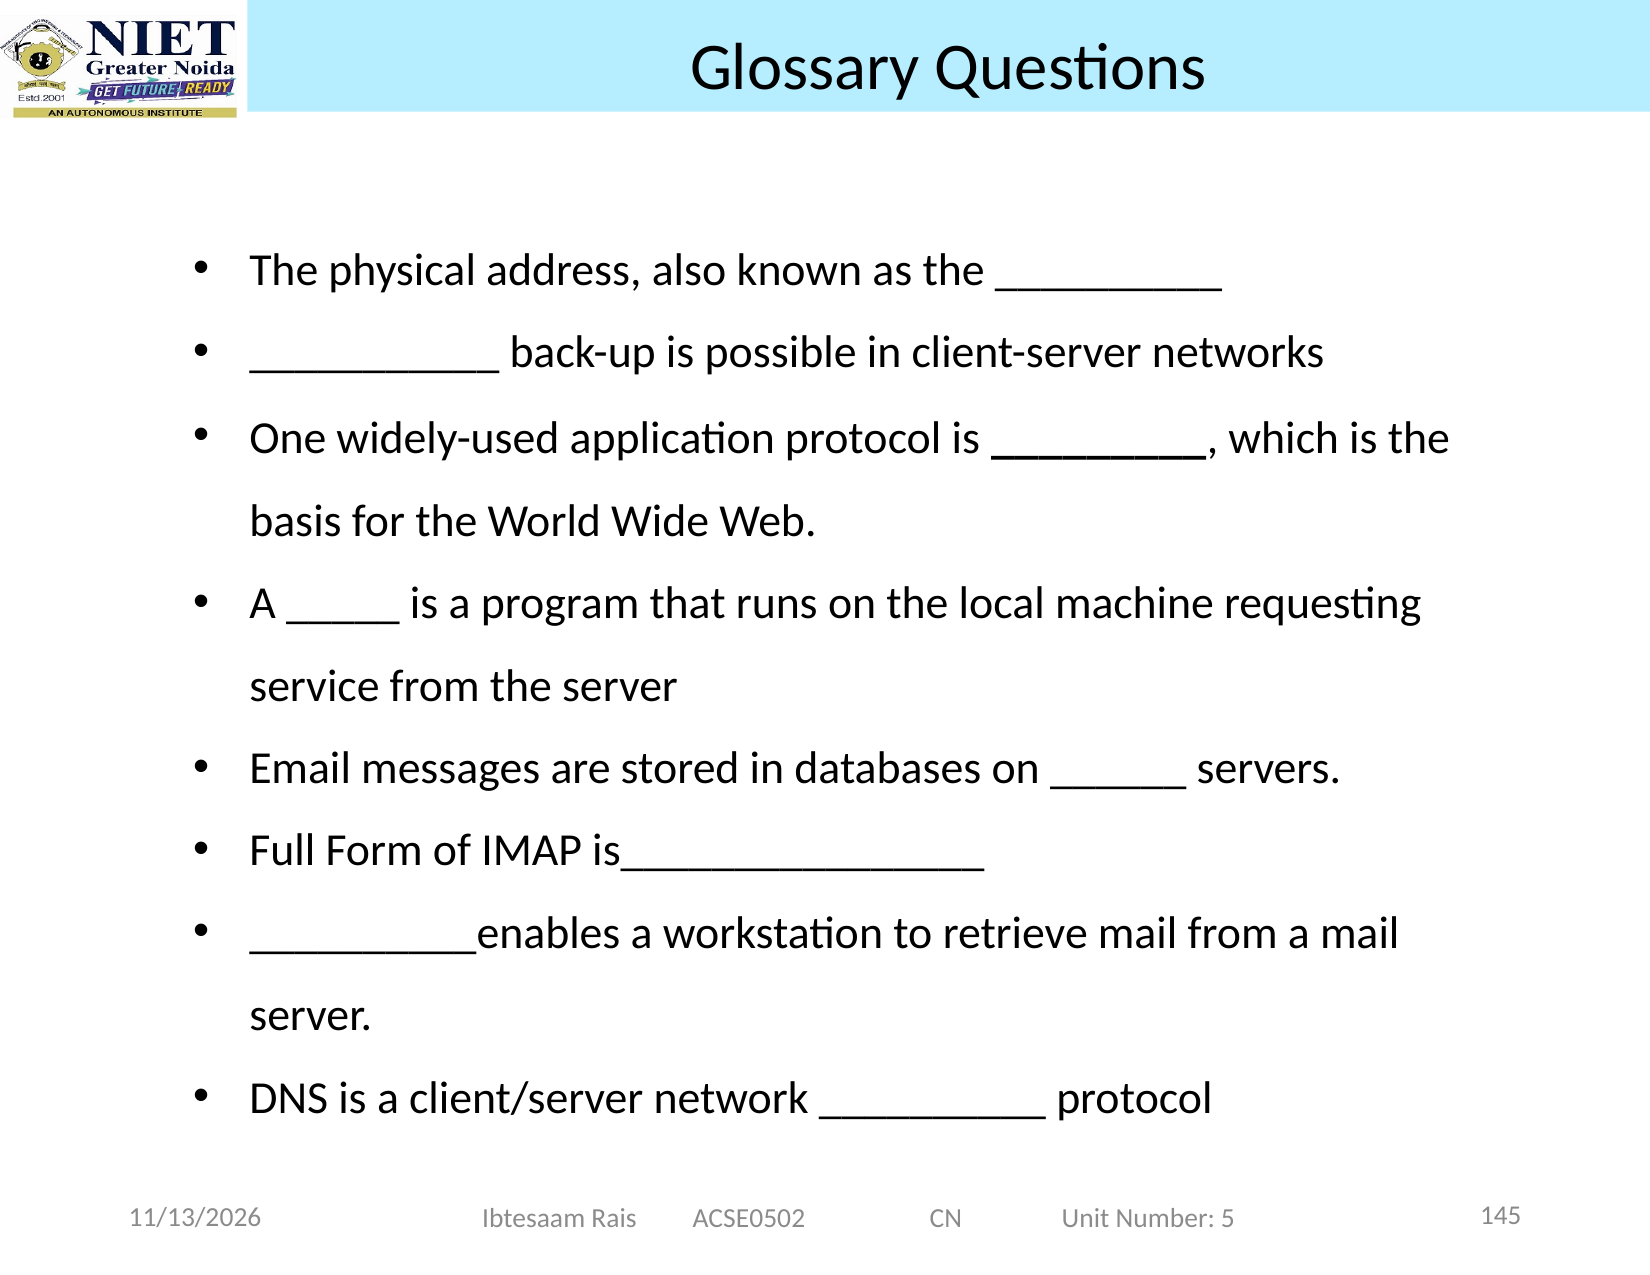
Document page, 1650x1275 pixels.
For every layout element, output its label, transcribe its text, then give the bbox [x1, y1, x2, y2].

text_box [42, 159, 1578, 918]
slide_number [113, 1181, 300, 1250]
footer Ibtesaam Rais ACSE0502 CN Unit Number: 5 [405, 1184, 1314, 1250]
picture [0, 0, 237, 146]
title Glossary Questions [247, 0, 1650, 112]
text_box The physical address, also known as the __________ ___________ back-up is possible in client-server networks One widely-used application protocol is _________, which is the basis for the World Wide Web. A _____ is a program that runs on the local machine requesting service from the server Email messages are stored in databases on ______ servers. Full Form of IMAP is________________ __________enables a workstation to retrieve mail from a mail server. DNS is a client/server network __________ protocol [178, 204, 1537, 1130]
slide_number 145 [1433, 1179, 1537, 1248]
